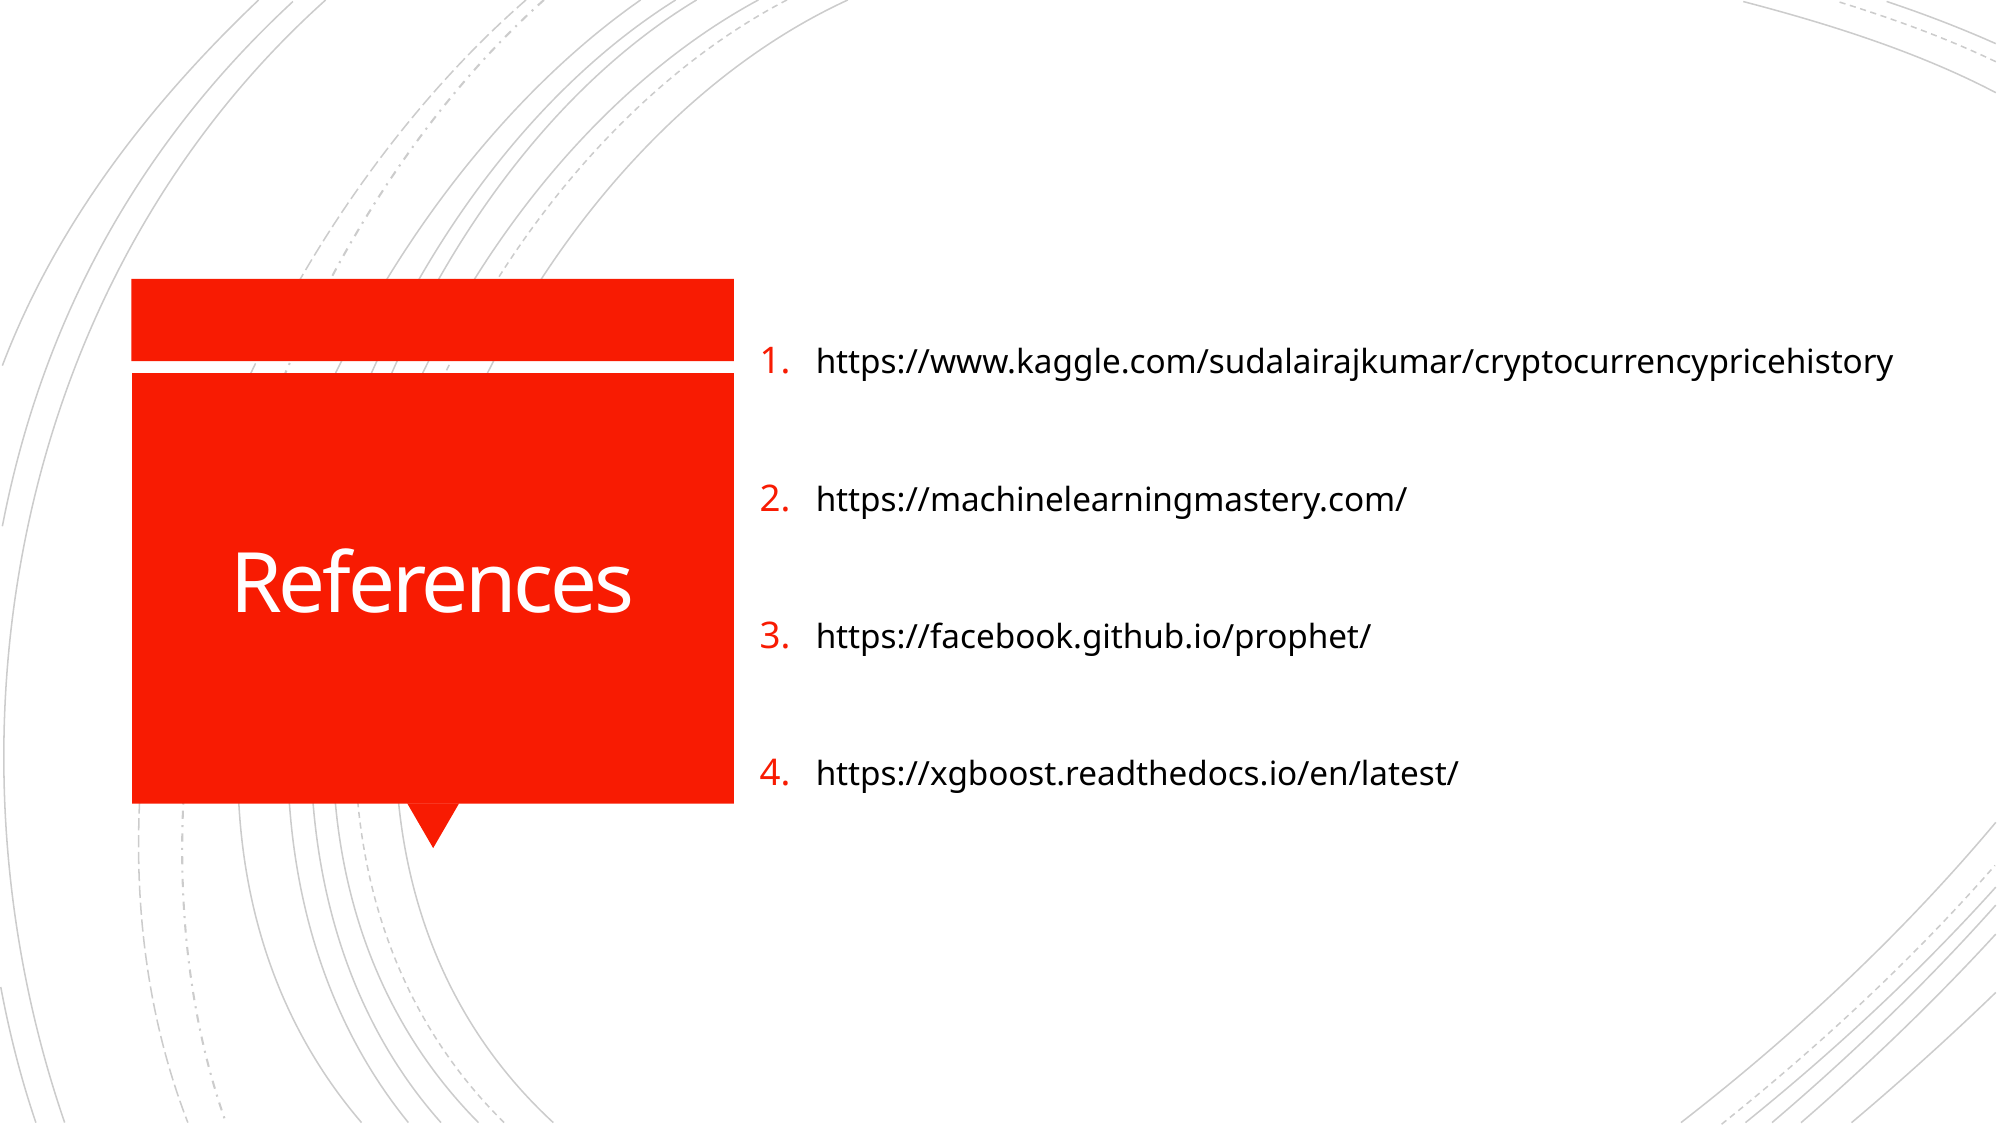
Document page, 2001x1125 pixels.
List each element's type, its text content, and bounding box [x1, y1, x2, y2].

list https://www.kaggle.com/sudalairajkumar/cryptocurrencypricehistory https://machinelearningmastery.com/ https://facebook.github.io/prophet/ https://xgboost.readthedocs.io/en/latest/ [744, 249, 1958, 875]
title References [145, 385, 720, 789]
